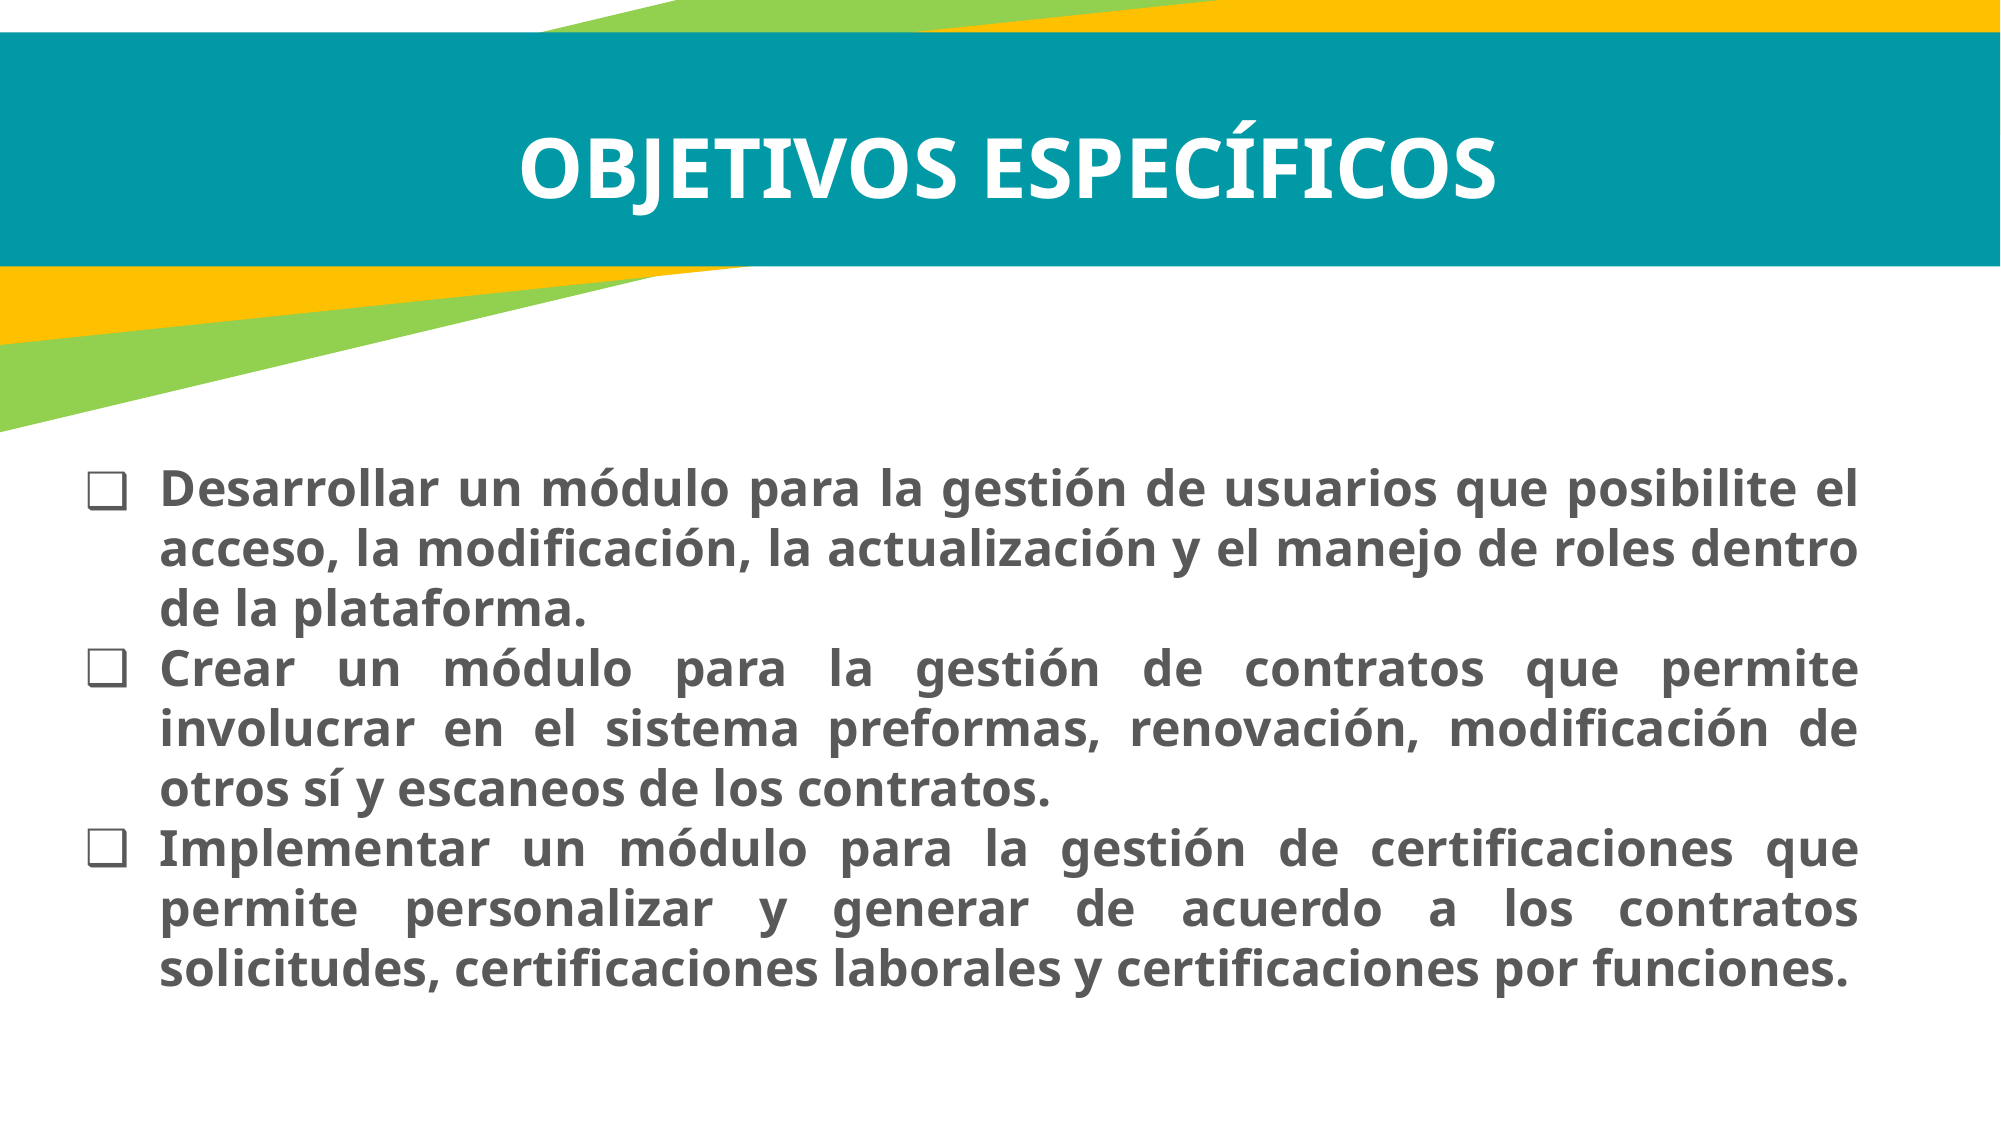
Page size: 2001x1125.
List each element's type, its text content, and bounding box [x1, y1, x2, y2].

text_box OBJETIVOS ESPECÍFICOS [249, 92, 1767, 215]
text_box Desarrollar un módulo para la gestión de usuarios que posibilite el acceso, la modificación, la actualización y el manejo de roles dentro de la plataforma. Crear un módulo para la gestión de contratos que permite involucrar en el sistema preformas, renovación, modificación de otros sí y escaneos de los contratos. Implementar un módulo para la gestión de certificaciones que permite personalizar y generar de acuerdo a los contratos solicitudes, certificaciones laborales y certificaciones por funciones. [69, 388, 1876, 1030]
